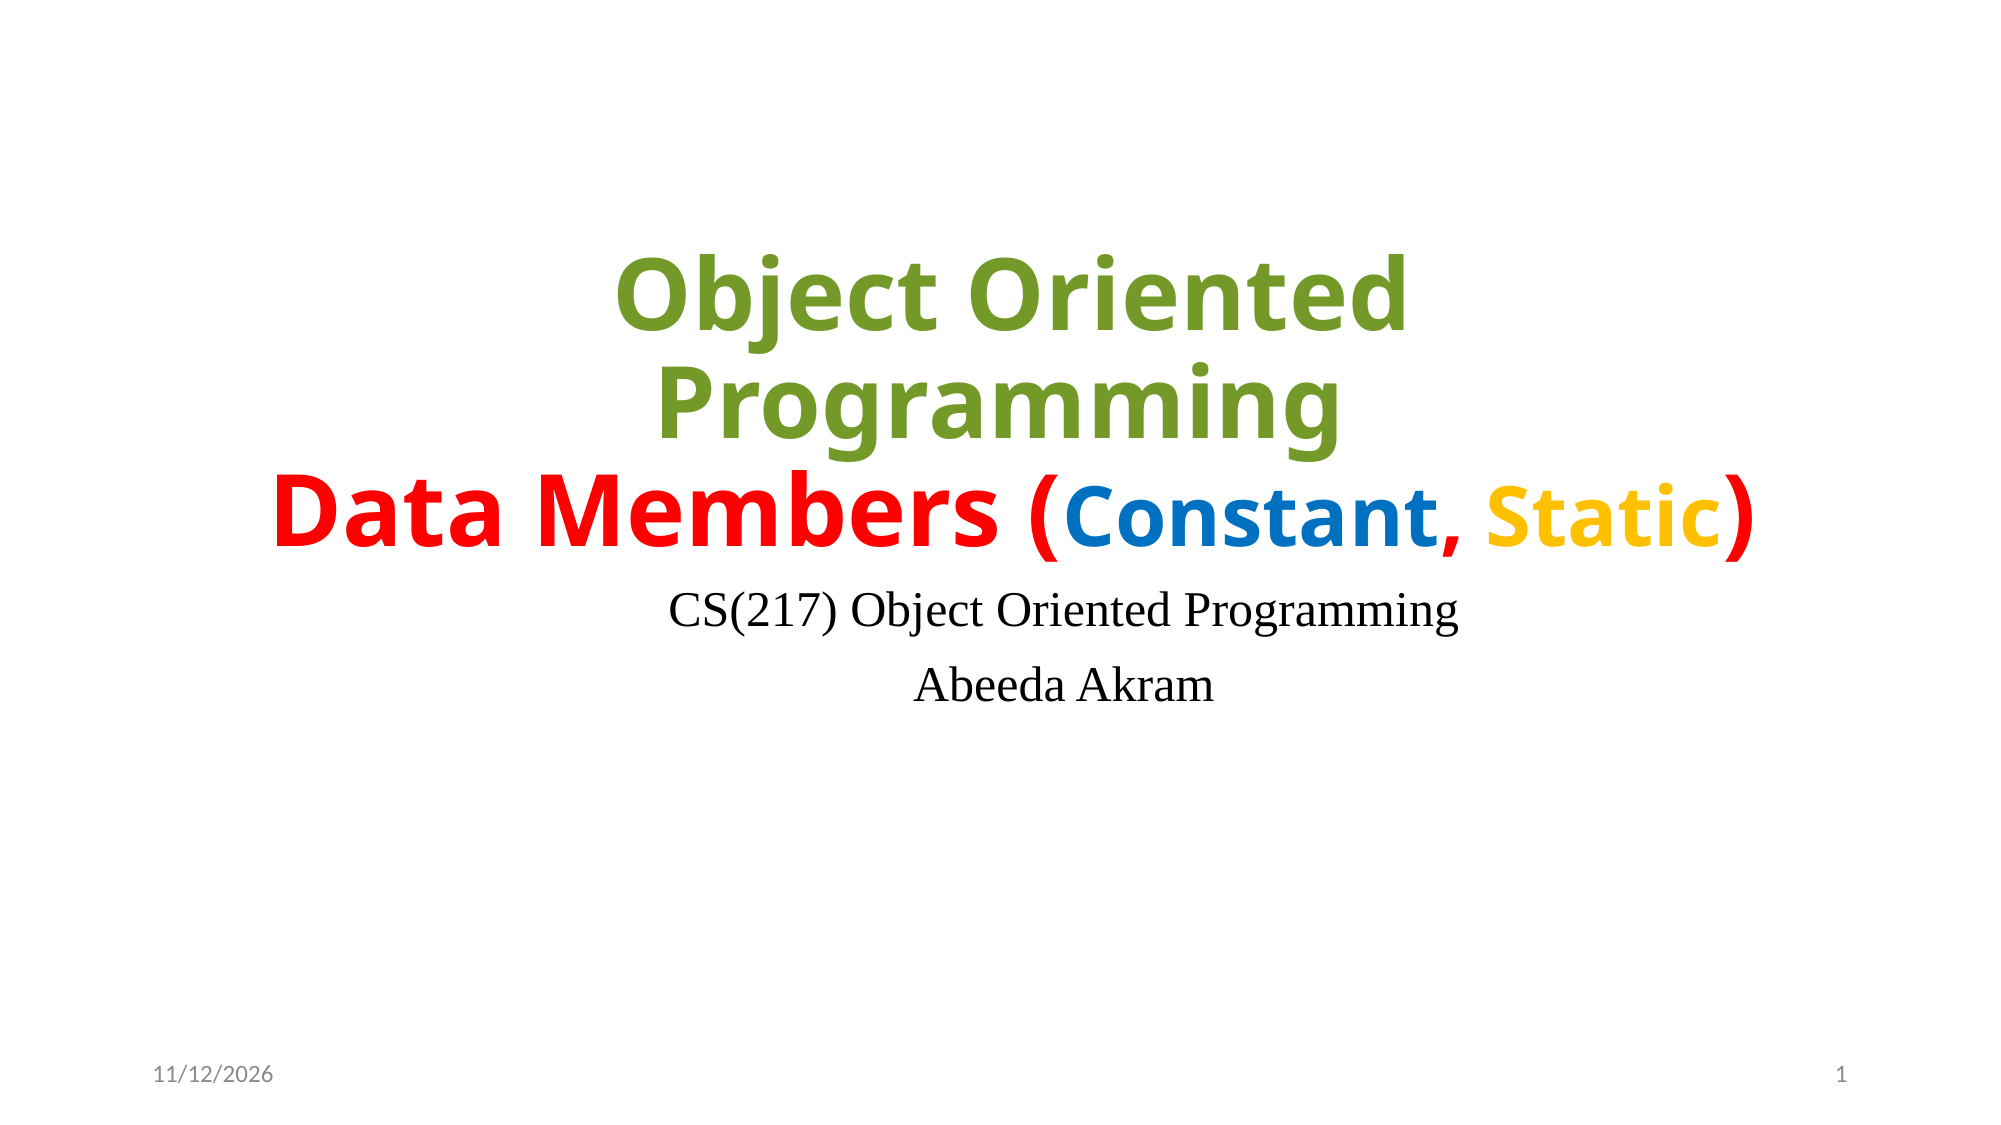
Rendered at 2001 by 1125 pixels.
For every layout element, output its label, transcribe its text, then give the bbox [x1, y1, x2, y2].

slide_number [137, 1042, 588, 1103]
title Object Oriented Programming Data Members (Constant, Static) [249, 184, 1776, 576]
slide_number 1 [1412, 1042, 1863, 1103]
subtitle CS(217) Object Oriented Programming Abeeda Akram [313, 575, 1814, 848]
